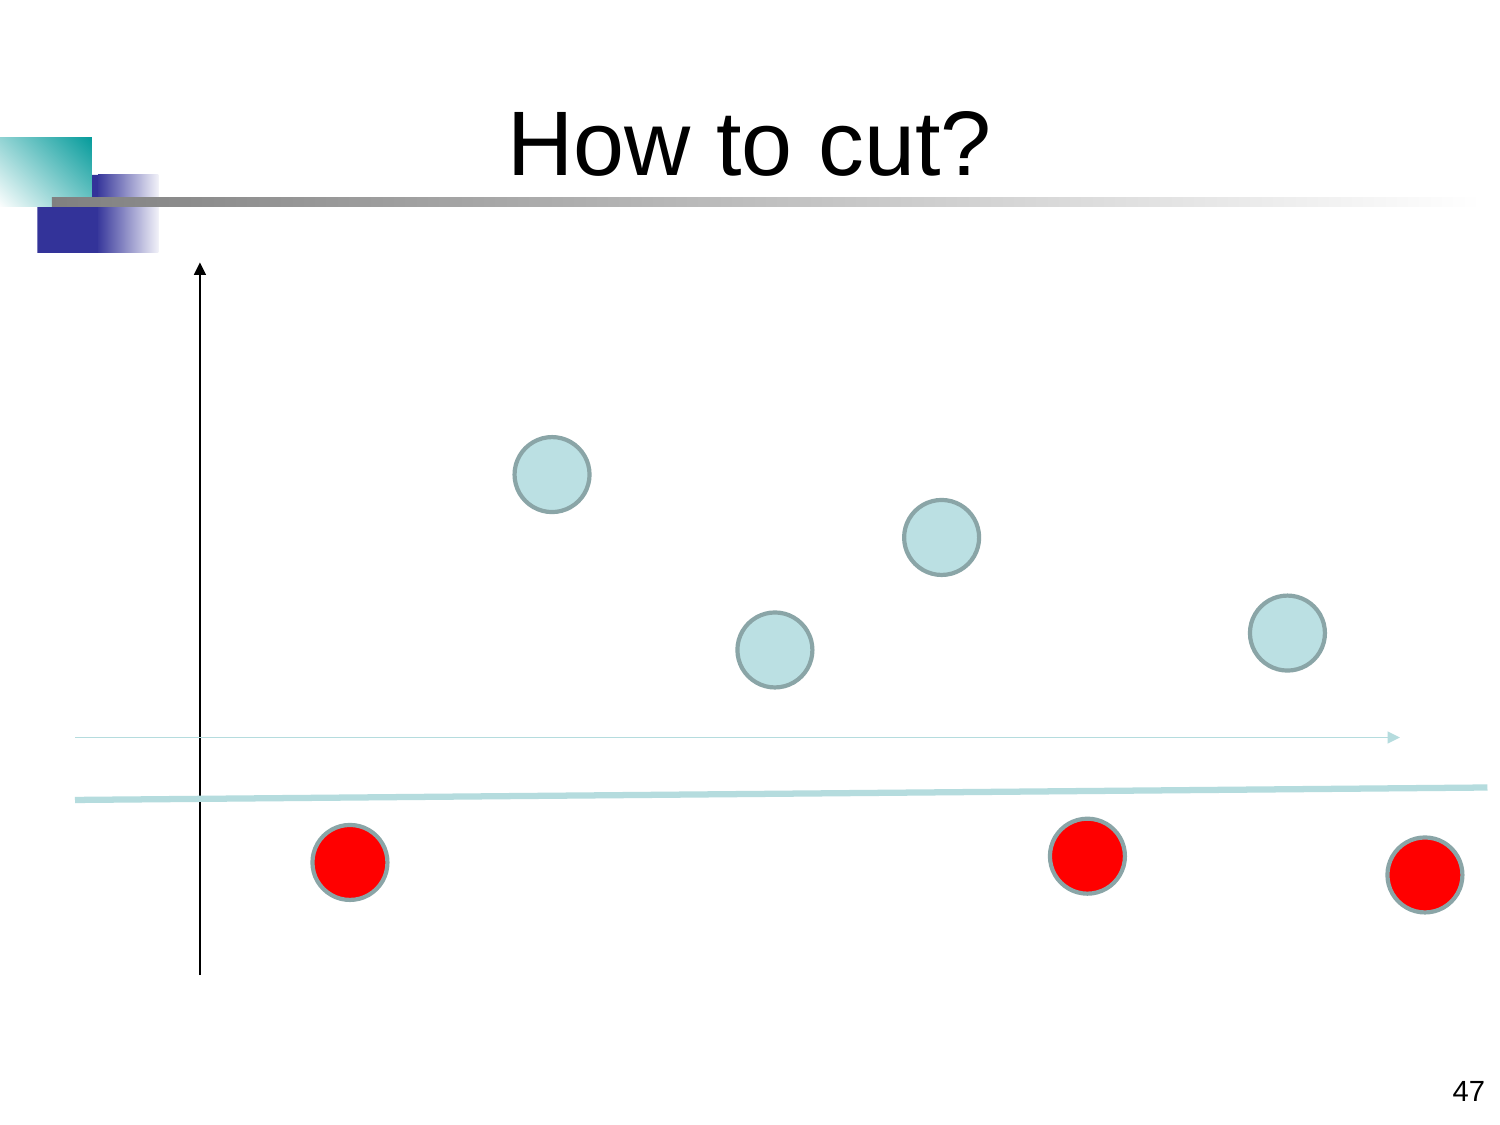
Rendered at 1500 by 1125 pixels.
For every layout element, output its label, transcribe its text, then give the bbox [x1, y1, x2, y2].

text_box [74, 787, 1488, 801]
title How to cut? [75, 45, 1425, 233]
text_box [512, 434, 592, 515]
text_box [1047, 816, 1128, 896]
text_box [1385, 835, 1465, 915]
text_box [1247, 593, 1328, 673]
text_box [310, 822, 390, 903]
text_box [735, 610, 815, 690]
text_box [902, 497, 982, 578]
